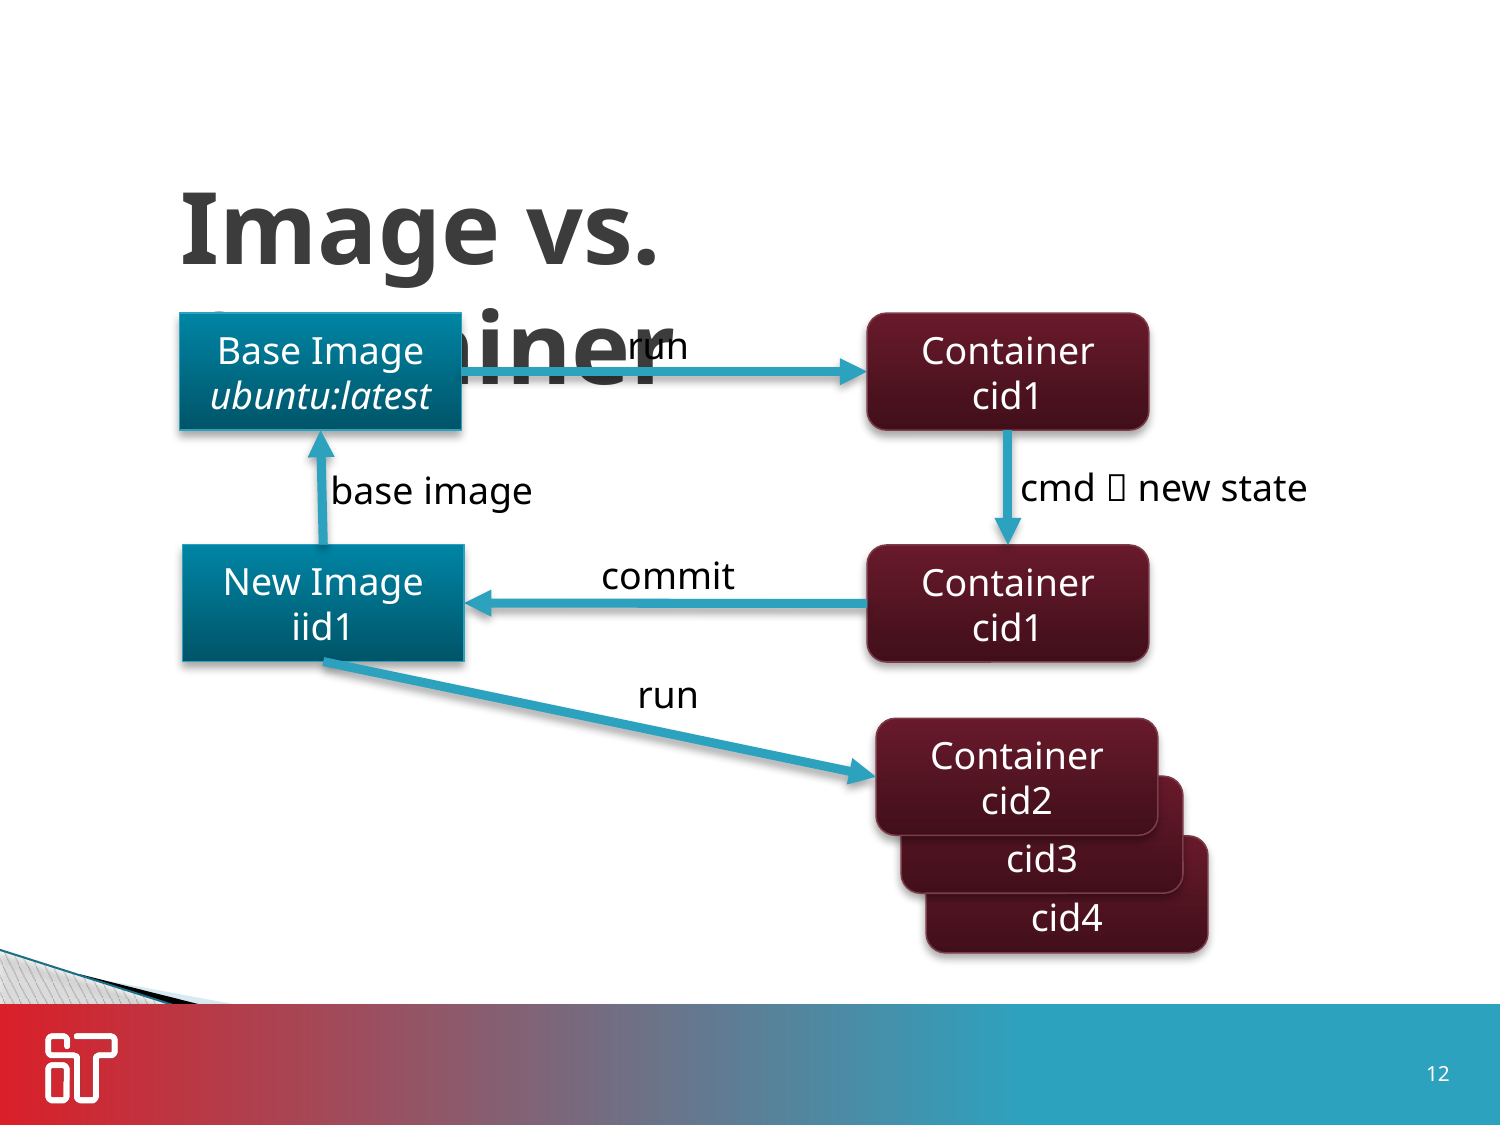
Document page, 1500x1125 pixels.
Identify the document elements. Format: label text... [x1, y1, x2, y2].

text_box Container cid1 [866, 312, 1150, 431]
slide_number 12 [1376, 1036, 1465, 1096]
text_box base image [328, 459, 549, 520]
text_box Container cid3 [900, 775, 1184, 895]
text_box Container cid4 [925, 835, 1209, 954]
text_box cmd  new state [1013, 456, 1324, 516]
text_box Base Image ubuntu:latest [179, 312, 462, 431]
text_box Container cid1 [866, 544, 1150, 663]
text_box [320, 429, 324, 545]
picture [43, 1031, 119, 1105]
text_box Container cid2 [875, 717, 1159, 837]
text_box commit [586, 544, 751, 602]
list Image vs. Container [165, 157, 1198, 257]
text_box run [612, 314, 704, 371]
text_box New Image iid1 [182, 544, 465, 662]
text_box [323, 661, 877, 778]
